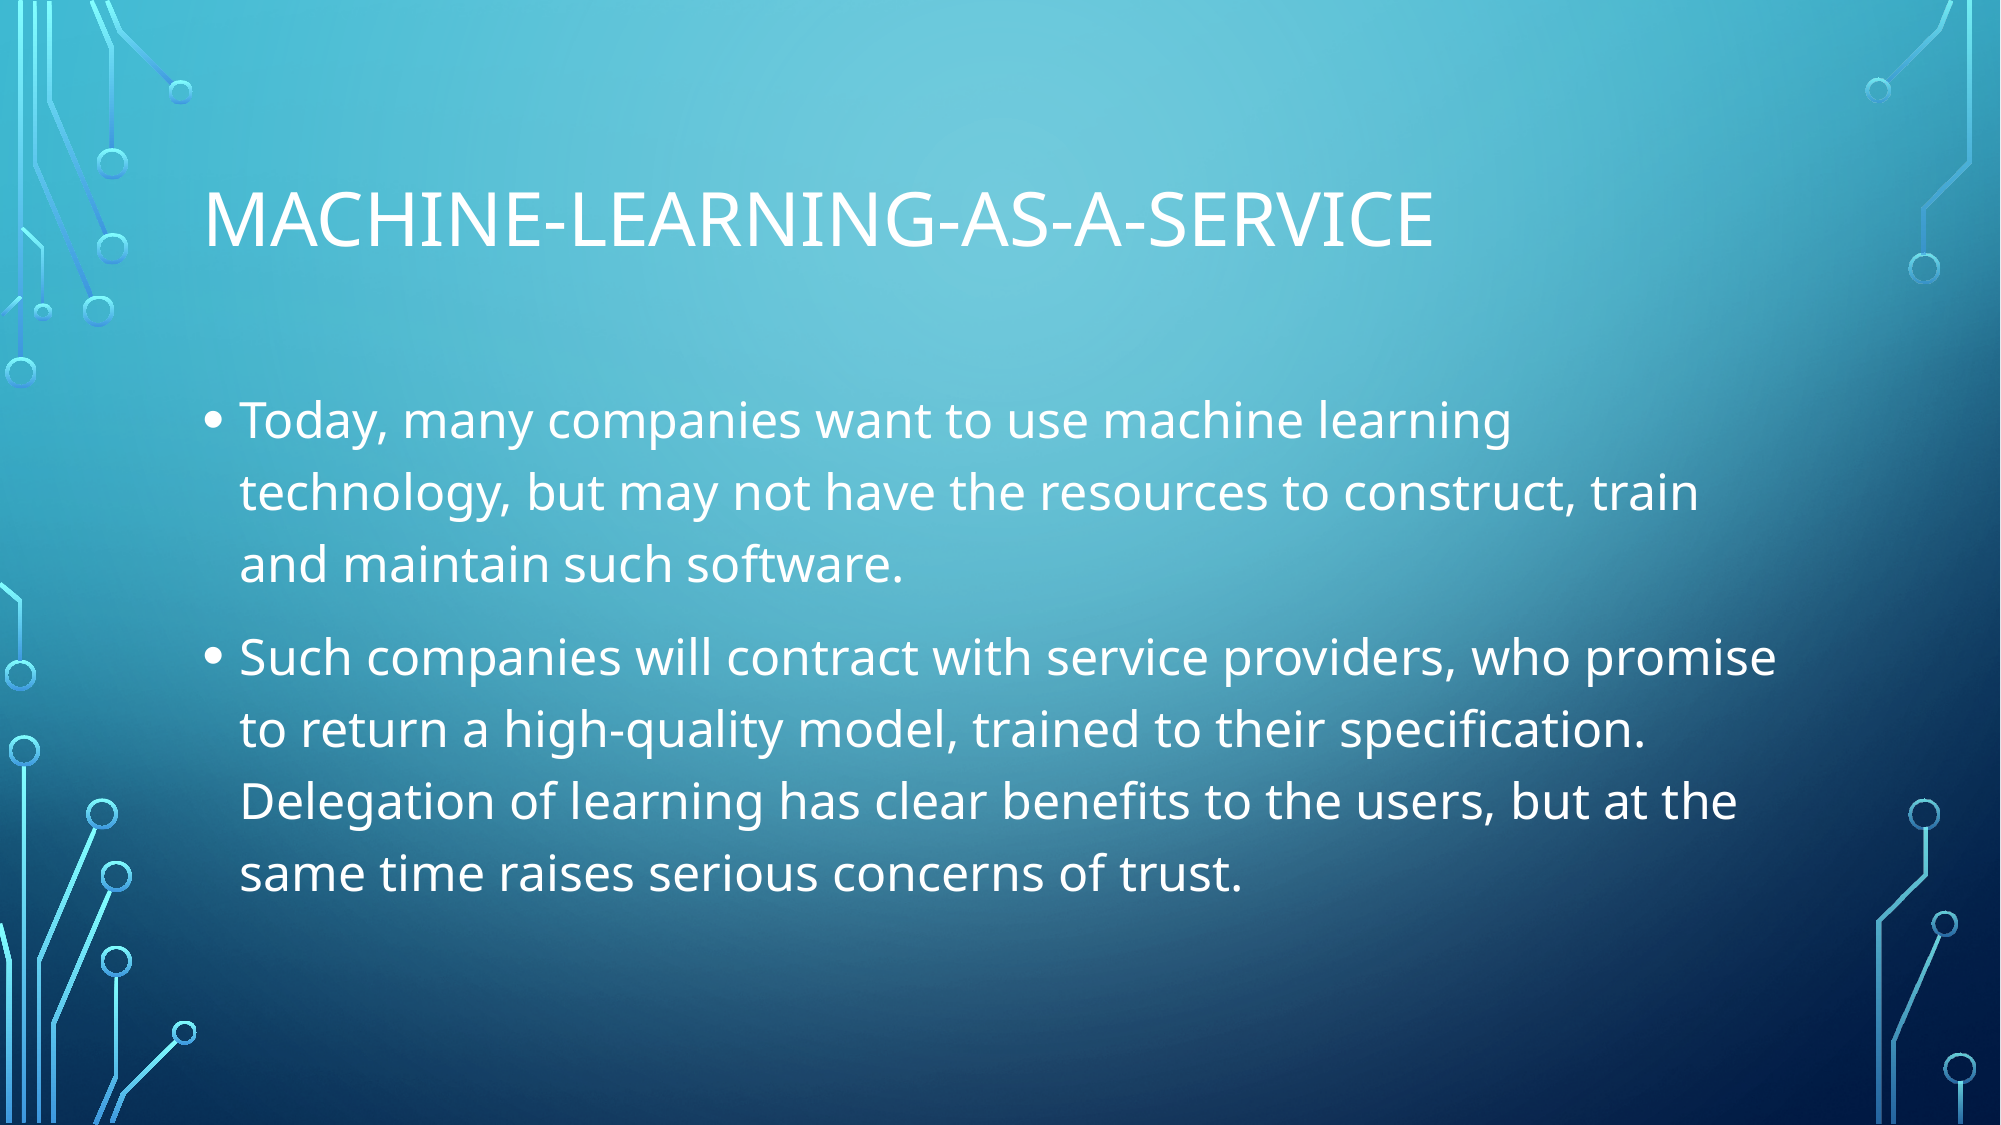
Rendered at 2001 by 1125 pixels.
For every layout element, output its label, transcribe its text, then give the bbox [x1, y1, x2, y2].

list Today, many companies want to use machine learning technology, but may not have the resources to construct, train and maintain such software. Such companies will contract with service providers, who promise to return a high-quality model, trained to their specification. Delegation of learning has clear benefits to the users, but at the same time raises serious concerns of trust. [187, 369, 1813, 950]
title machine-learning-as-a-service [187, 101, 1813, 344]
